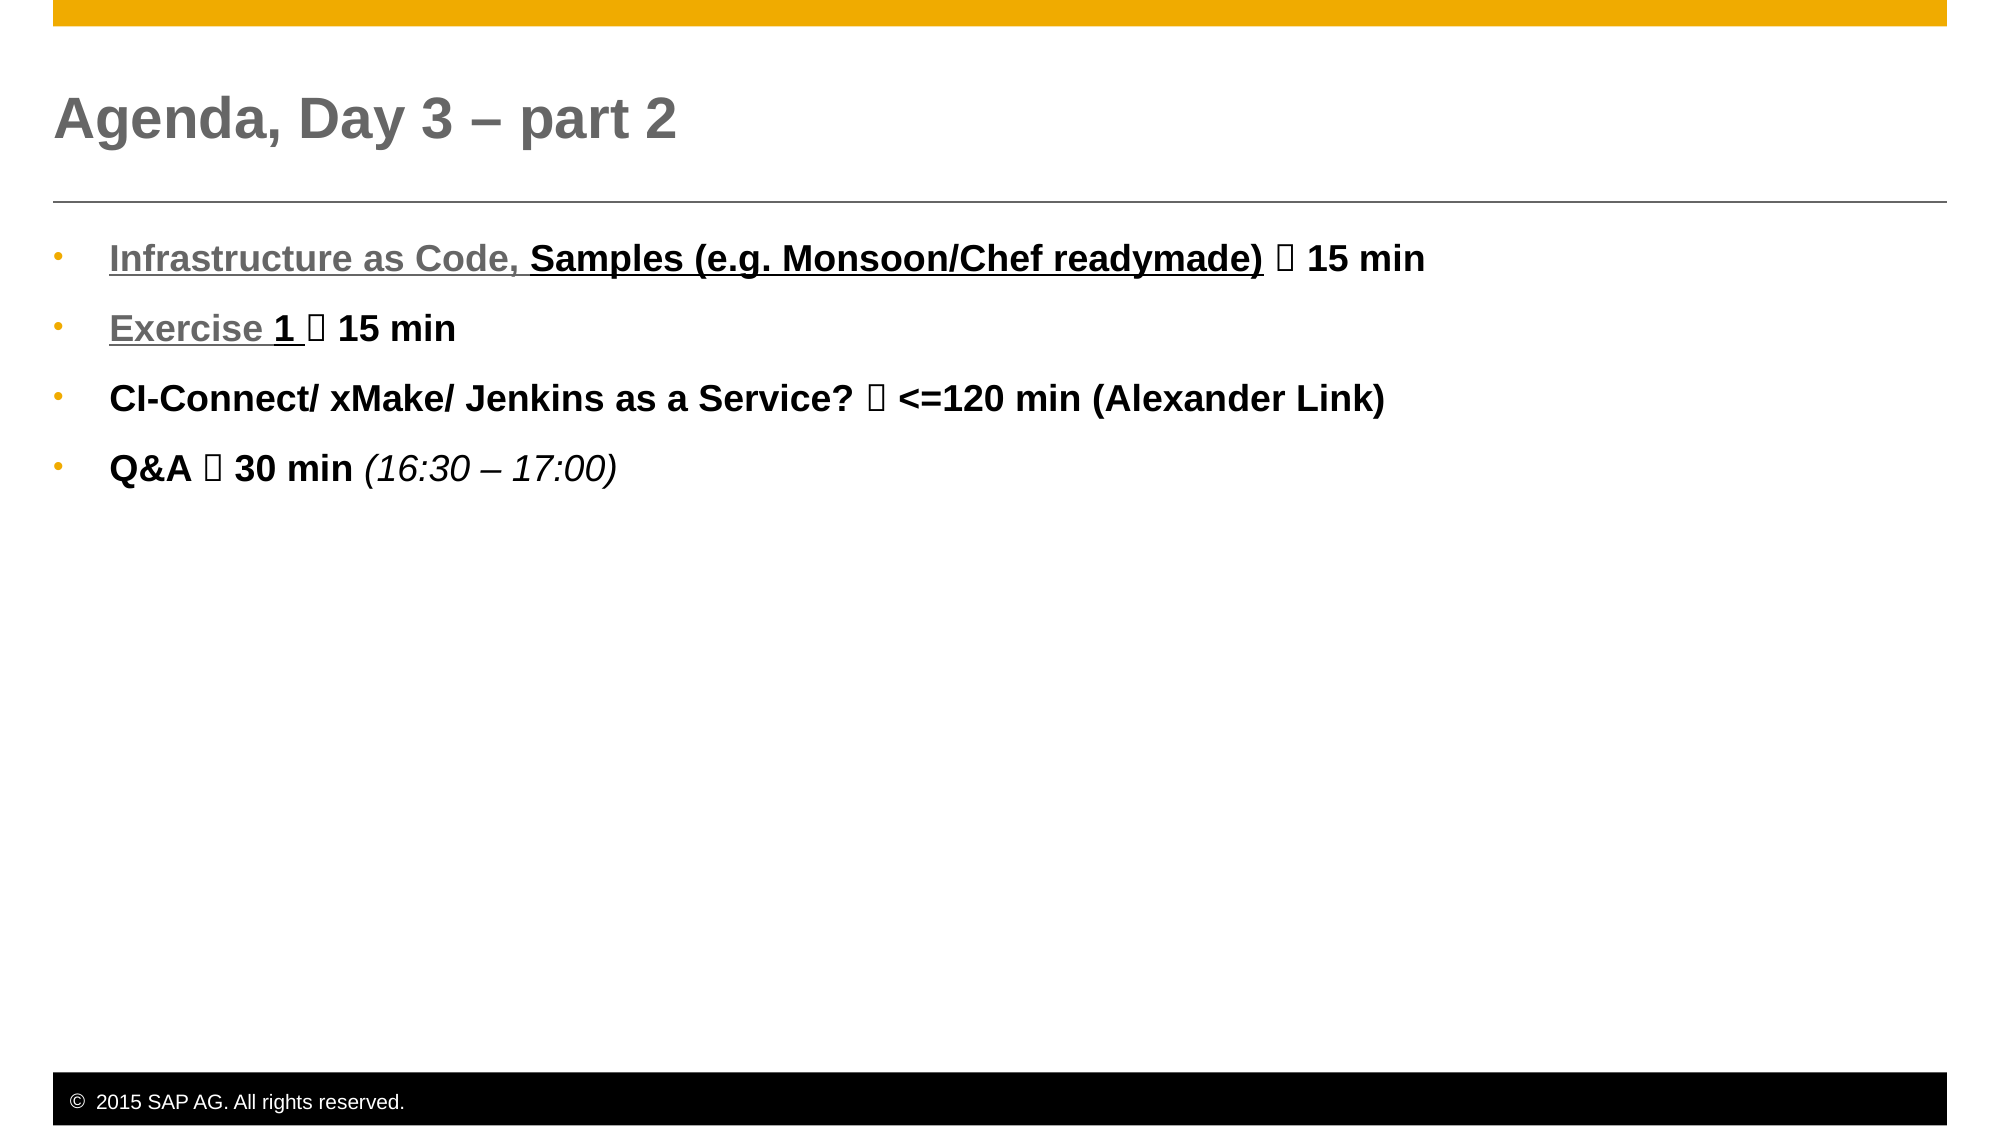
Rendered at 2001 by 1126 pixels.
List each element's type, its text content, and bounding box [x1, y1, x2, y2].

title Agenda, Day 3 – part 2 [53, 53, 1947, 178]
list Infrastructure as Code, Samples (e.g. Monsoon/Chef readymade)  15 min Exercise 1  15 min CI-Connect/ xMake/ Jenkins as a Service?  <=120 min (Alexander Link) Q&A  30 min (16:30 – 17:00) [53, 233, 1947, 1040]
